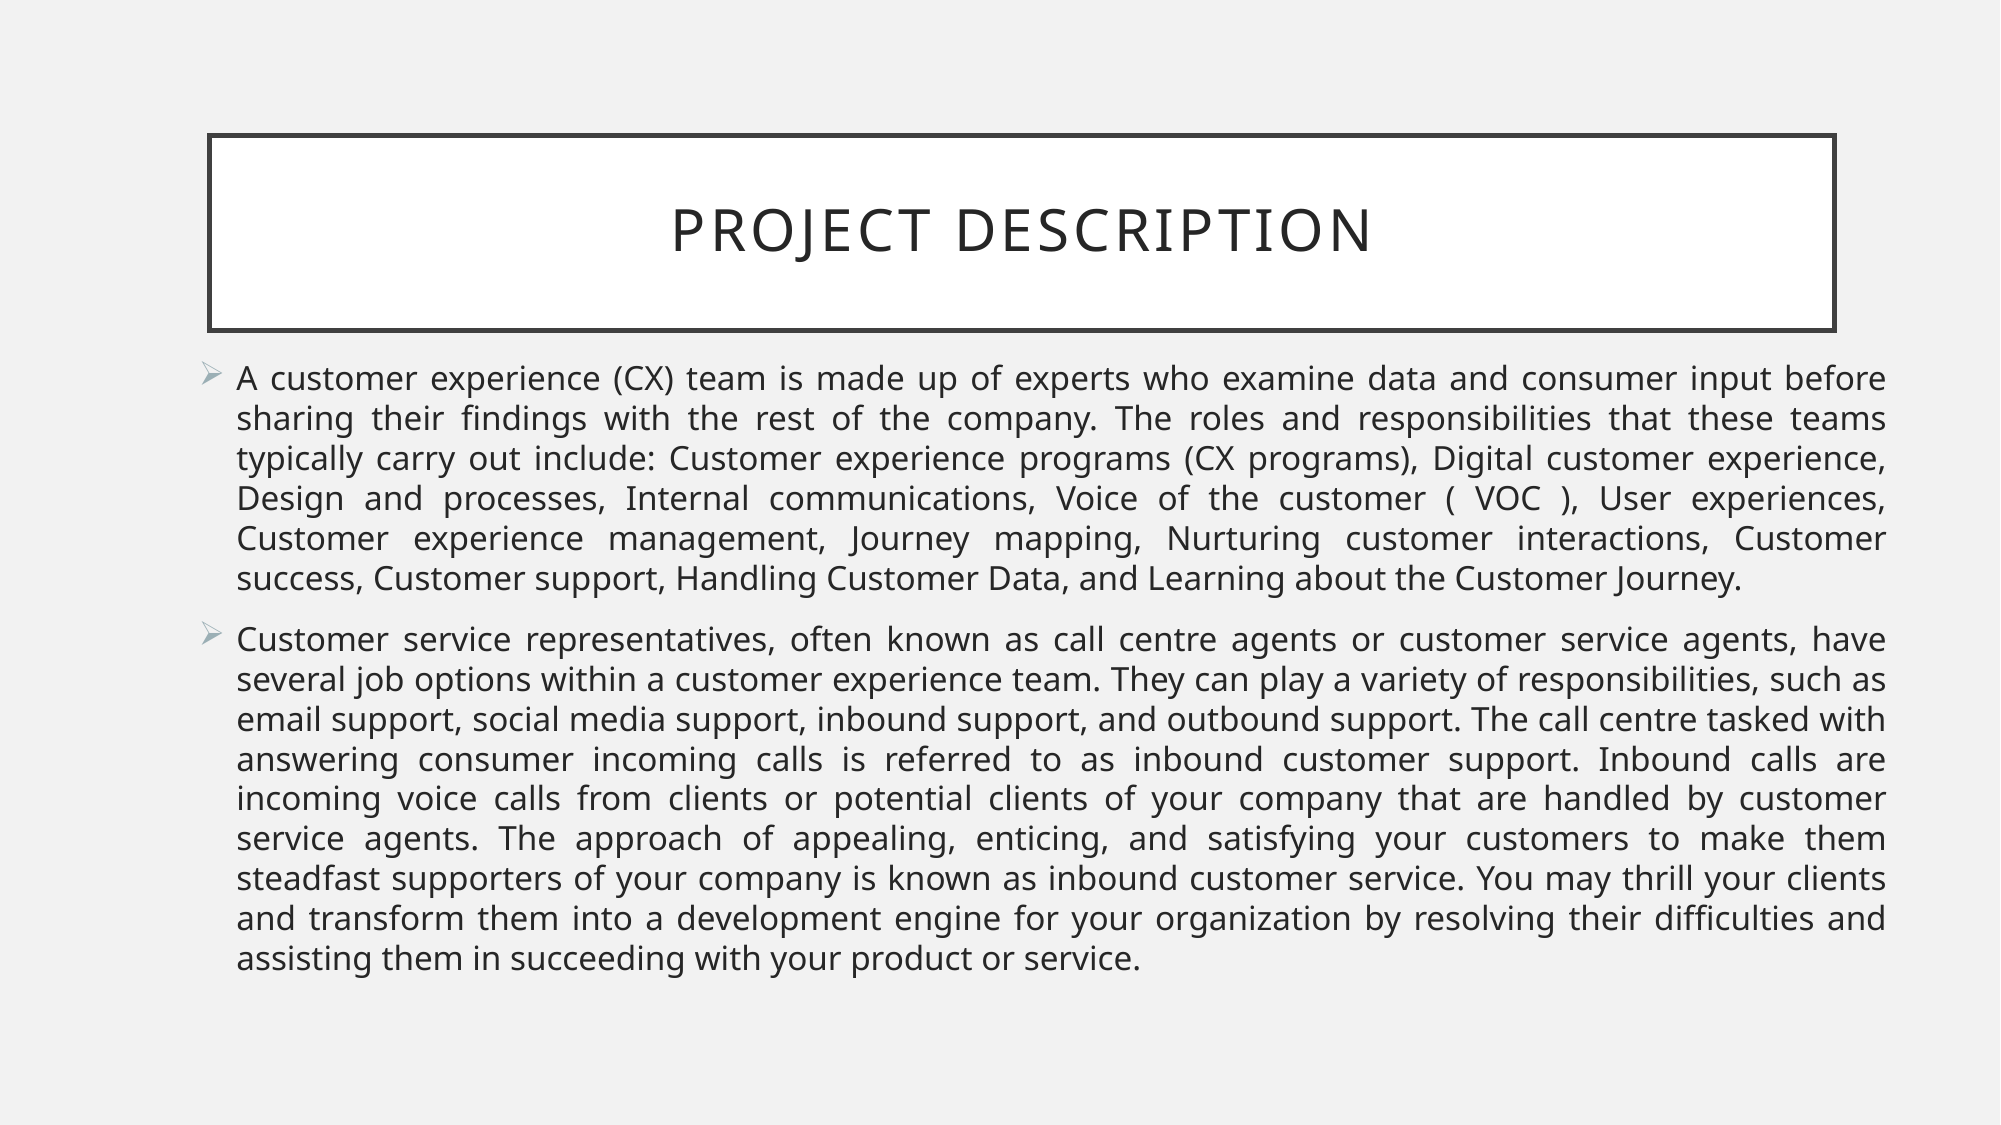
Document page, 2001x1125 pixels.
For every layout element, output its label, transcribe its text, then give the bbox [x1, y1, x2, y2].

title PROJECT DESCRIPTION [207, 133, 1837, 333]
list A customer experience (CX) team is made up of experts who examine data and consumer input before sharing their findings with the rest of the company. The roles and responsibilities that these teams typically carry out include: Customer experience programs (CX programs), Digital customer experience, Design and processes, Internal communications, Voice of the customer ( VOC ), User experiences, Customer experience management, Journey mapping, Nurturing customer interactions, Customer success, Customer support, Handling Customer Data, and Learning about the Customer Journey. Customer service representatives, often known as call centre agents or customer service agents, have several job options within a customer experience team. They can play a variety of responsibilities, such as email support, social media support, inbound support, and outbound support. The call centre tasked with answering consumer incoming calls is referred to as inbound customer support. Inbound calls are incoming voice calls from clients or potential clients of your company that are handled by customer service agents. The approach of appealing, enticing, and satisfying your customers to make them steadfast supporters of your company is known as inbound customer service. You may thrill your clients and transform them into a development engine for your organization by resolving their difficulties and assisting them in succeeding with your product or service. [183, 350, 1905, 1043]
